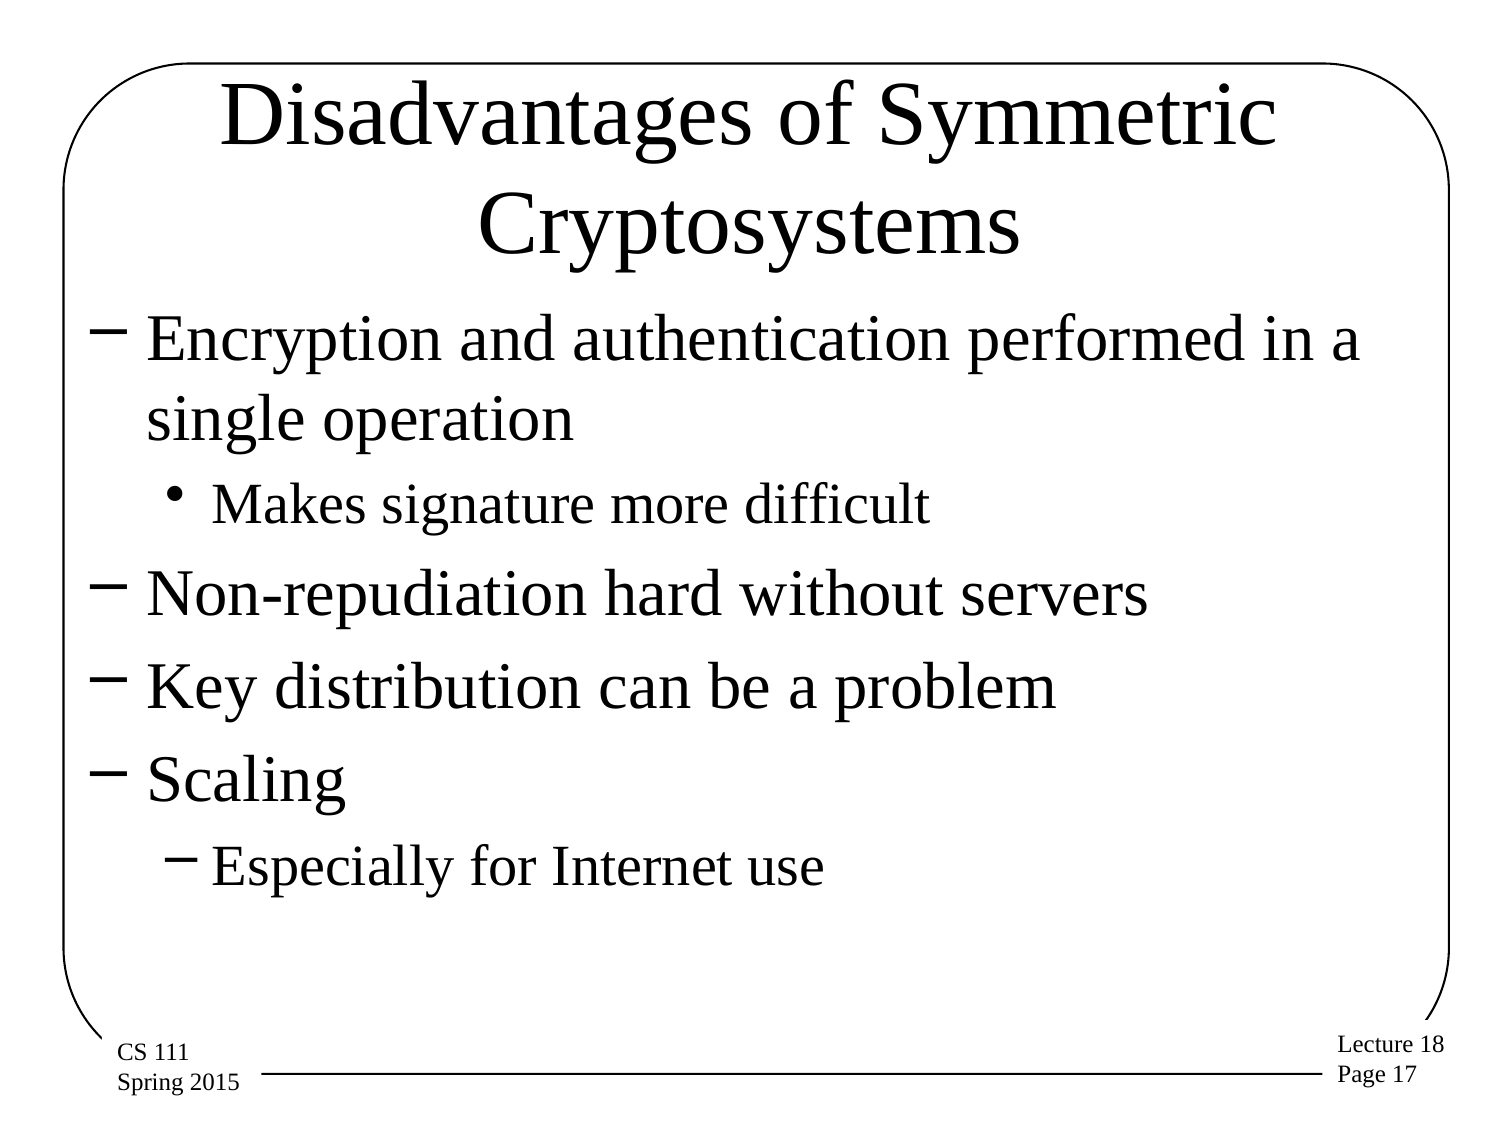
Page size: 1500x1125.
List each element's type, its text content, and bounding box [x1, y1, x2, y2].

title Disadvantages of Symmetric Cryptosystems [74, 68, 1426, 257]
list Encryption and authentication performed in a single operation Makes signature more difficult Non-repudiation hard without servers Key distribution can be a problem Scaling Especially for Internet use [74, 285, 1426, 1029]
